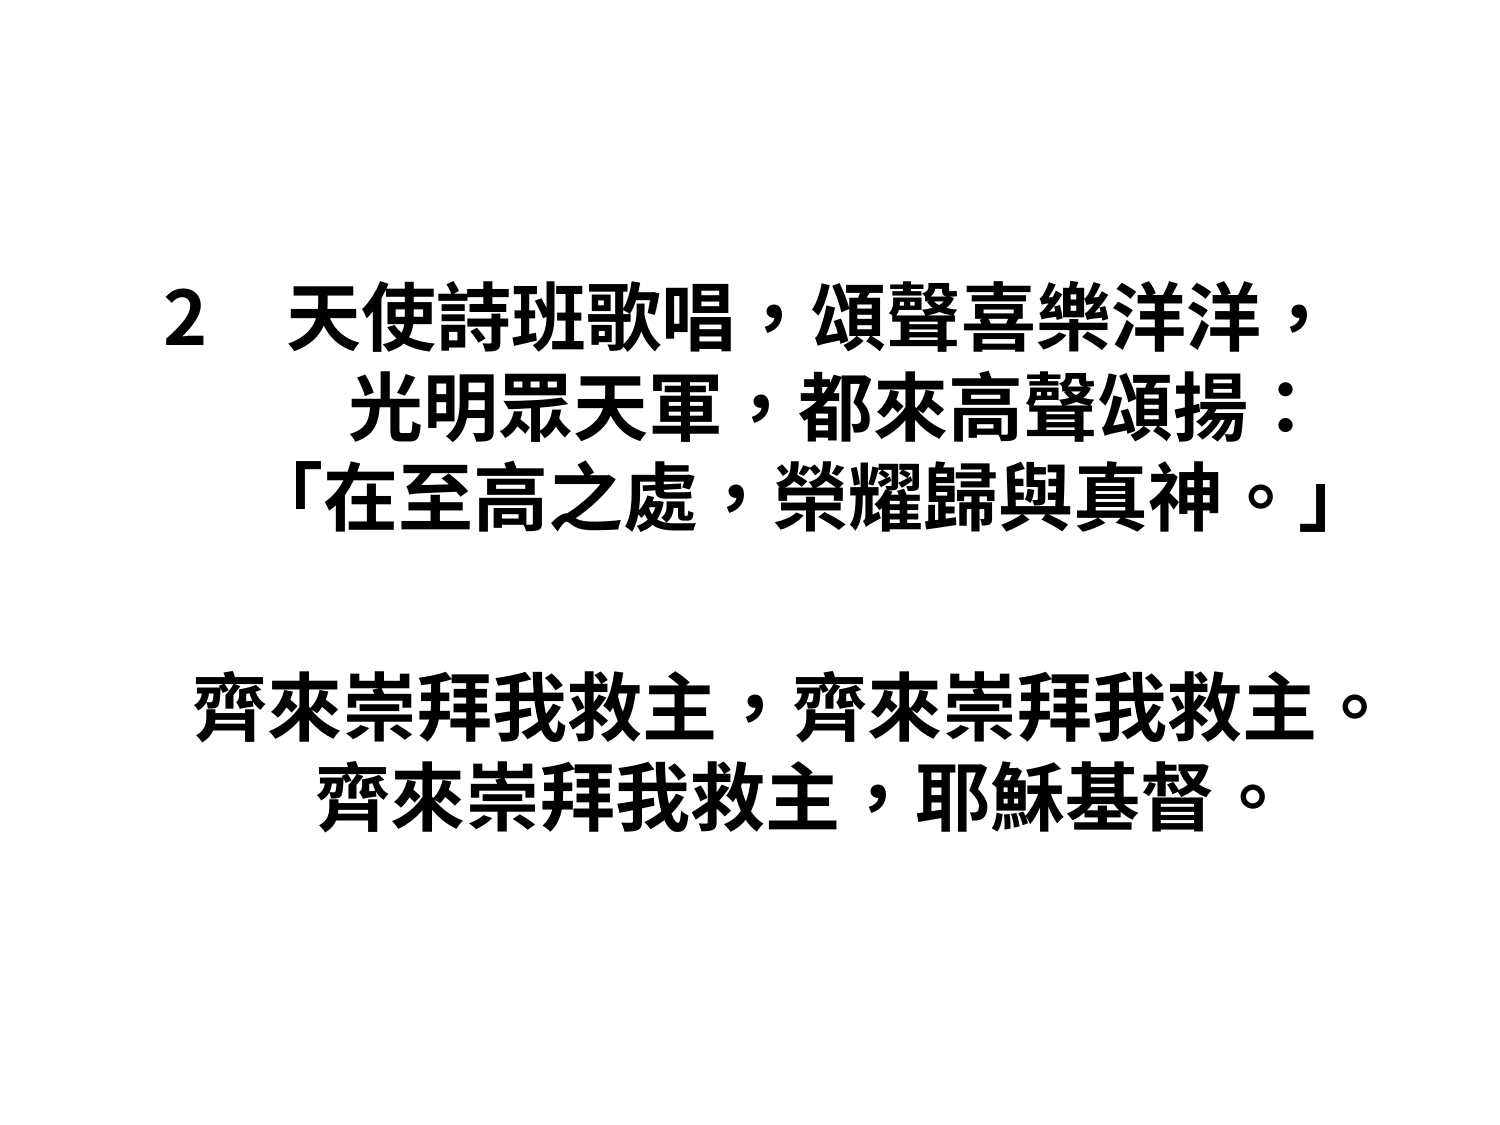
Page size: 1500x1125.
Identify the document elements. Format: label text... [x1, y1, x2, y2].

list 天使詩班歌唱，頌聲喜樂洋洋， 光明眾天軍，都來高聲頌揚： 「在至高之處，榮耀歸與真神。」 齊來崇拜我救主，齊來崇拜我救主。 齊來崇拜我救主，耶穌基督。 [75, 262, 1425, 1005]
